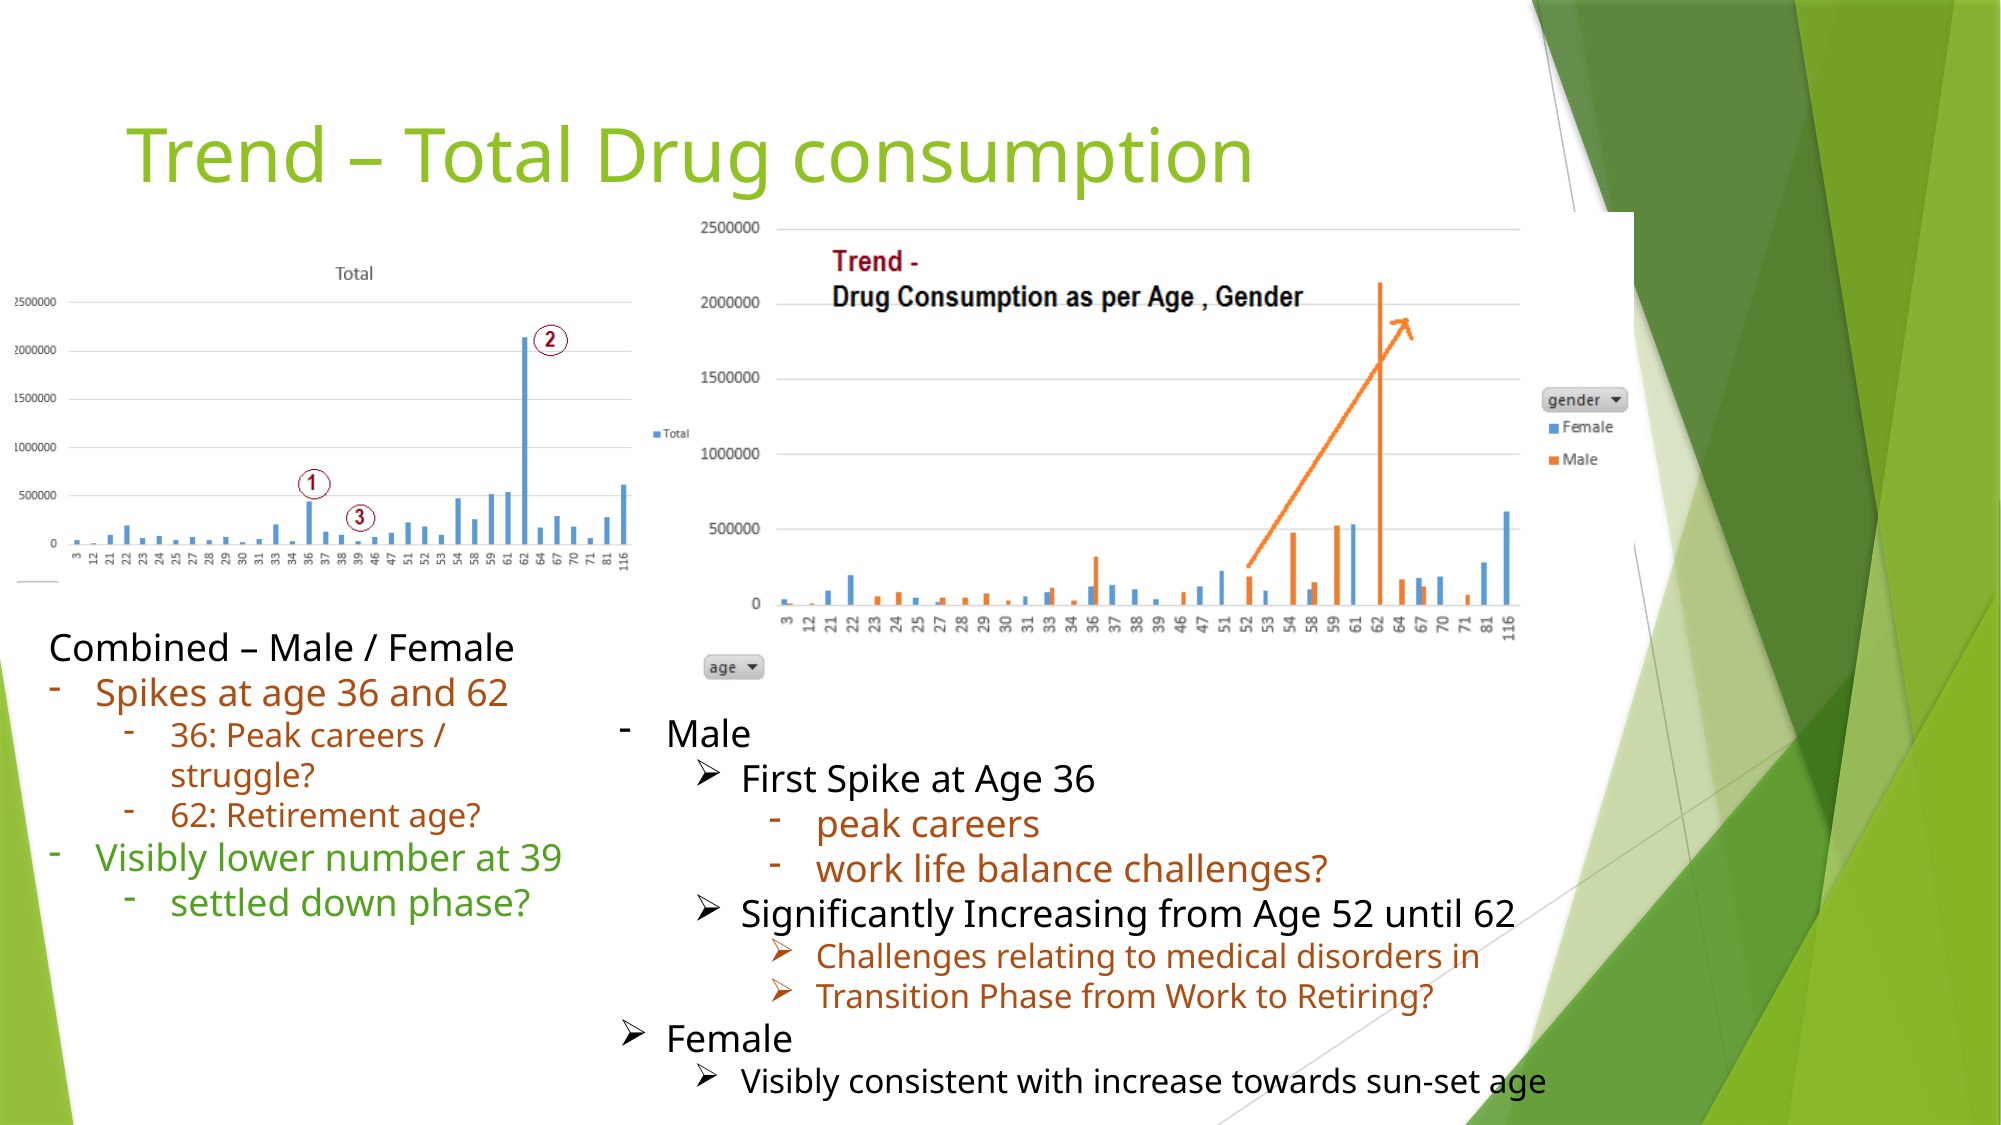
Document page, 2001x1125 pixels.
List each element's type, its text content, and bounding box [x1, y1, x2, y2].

title Trend – Total Drug consumption [111, 99, 1522, 260]
text_box Combined – Male / Female Spikes at age 36 and 62 36: Peak careers / struggle? 62: Retirement age? Visibly lower number at 39 settled down phase? [33, 616, 605, 1022]
text_box Male First Spike at Age 36 peak careers work life balance challenges? Significantly Increasing from Age 52 until 62 Challenges relating to medical disorders in Transition Phase from Work to Retiring? Female Visibly consistent with increase towards sun-set age [604, 702, 1724, 1125]
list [694, 211, 1634, 687]
picture [15, 261, 696, 583]
